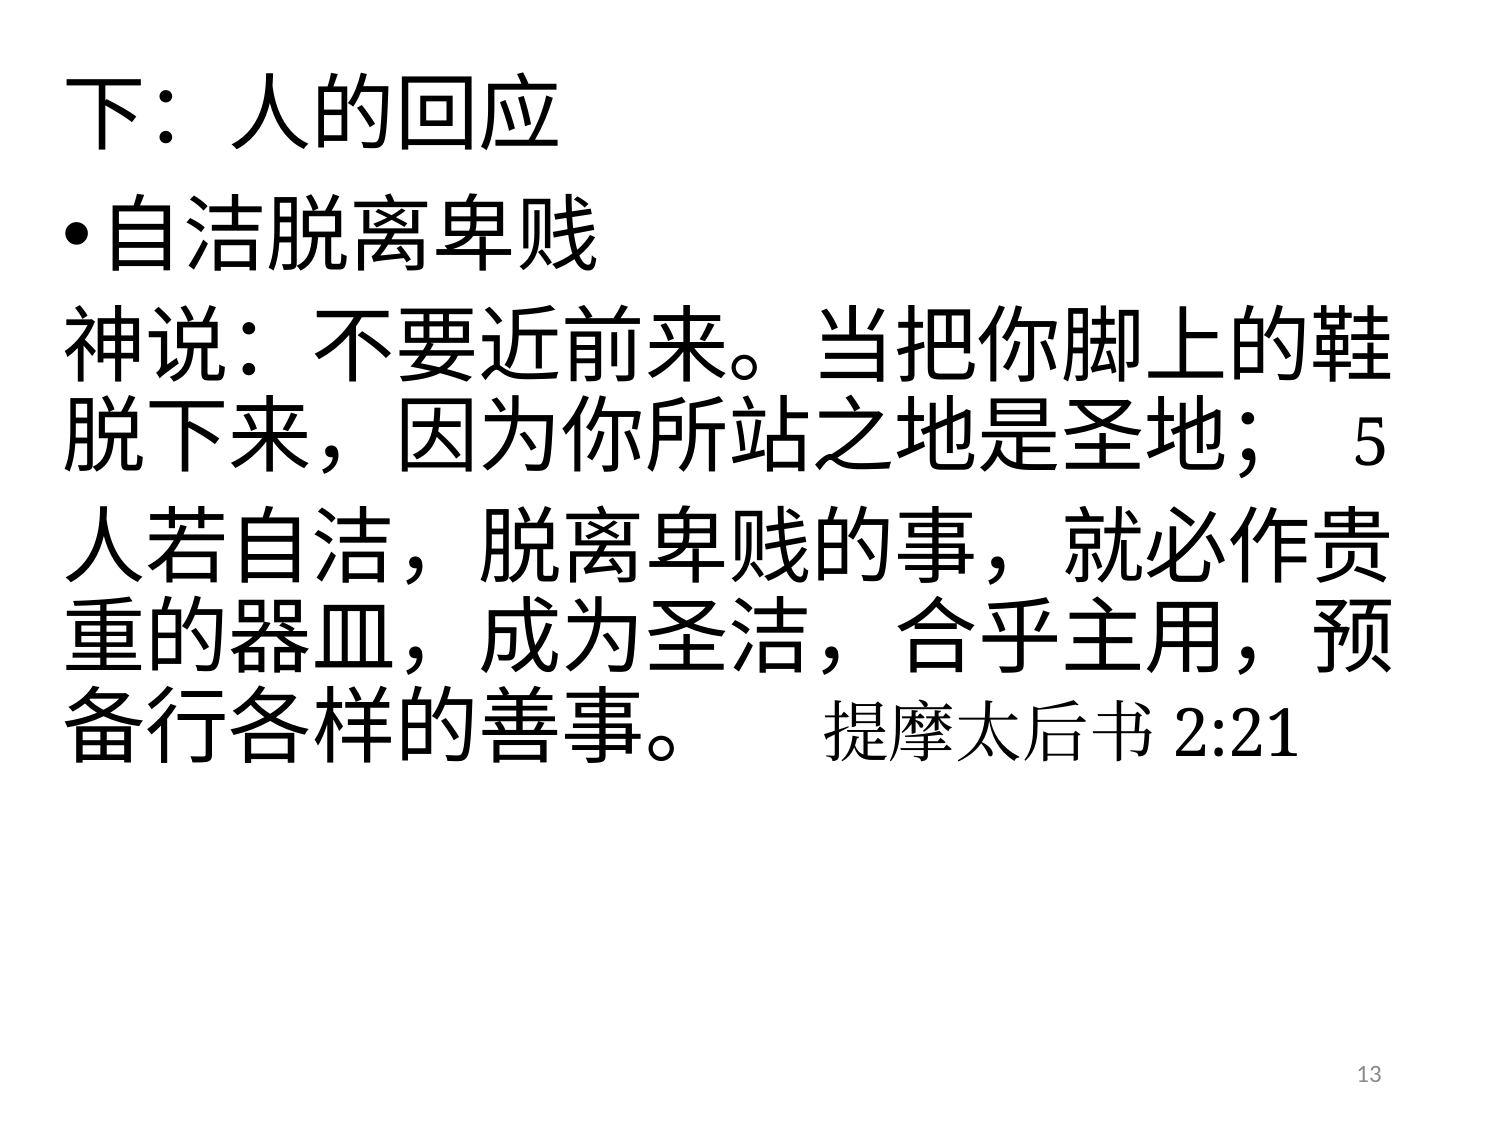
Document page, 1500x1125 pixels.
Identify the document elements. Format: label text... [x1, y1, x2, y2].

slide_number 13 [1059, 1042, 1397, 1103]
list 自洁脱离卑贱 神说：不要近前来。当把你脚上的鞋脱下来，因为你所站之地是圣地； 5 人若自洁，脱离卑贱的事，就必作贵重的器皿，成为圣洁，合乎主用，预备行各样的善事。 提摩太后书2:21 [47, 185, 1448, 1014]
title 下：人的回应 [47, 47, 1448, 185]
